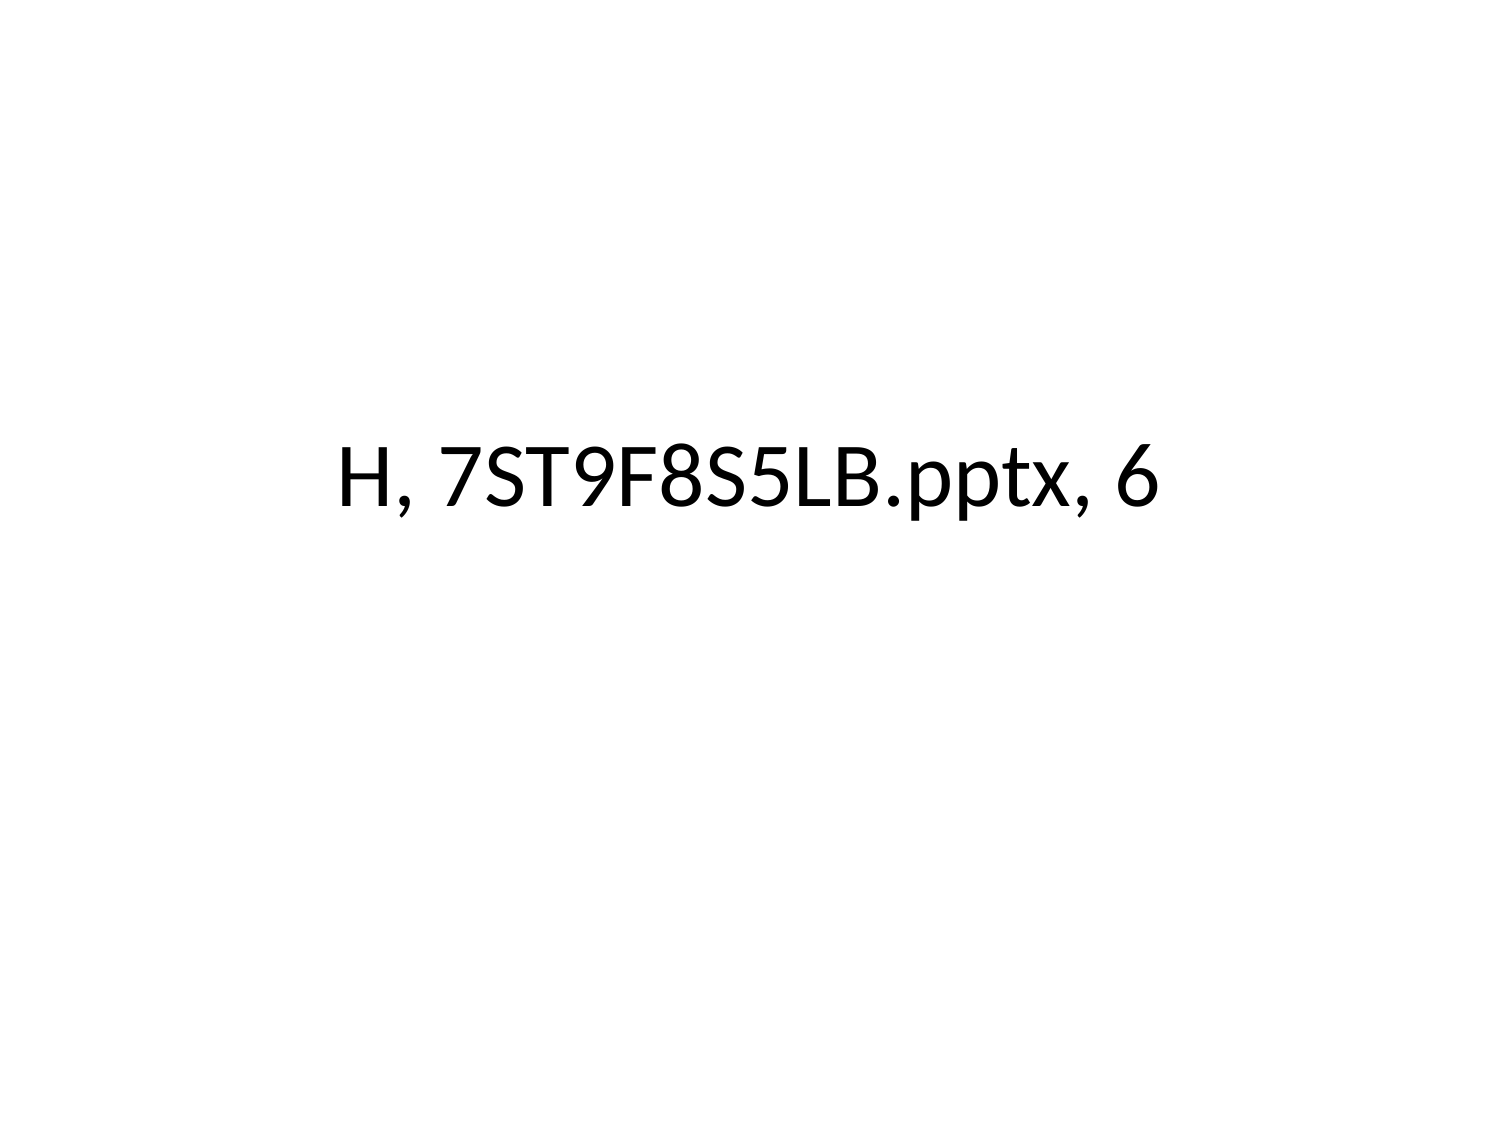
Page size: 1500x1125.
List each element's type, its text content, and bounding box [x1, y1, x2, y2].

title H, 7ST9F8S5LB.pptx, 6 [112, 349, 1388, 591]
